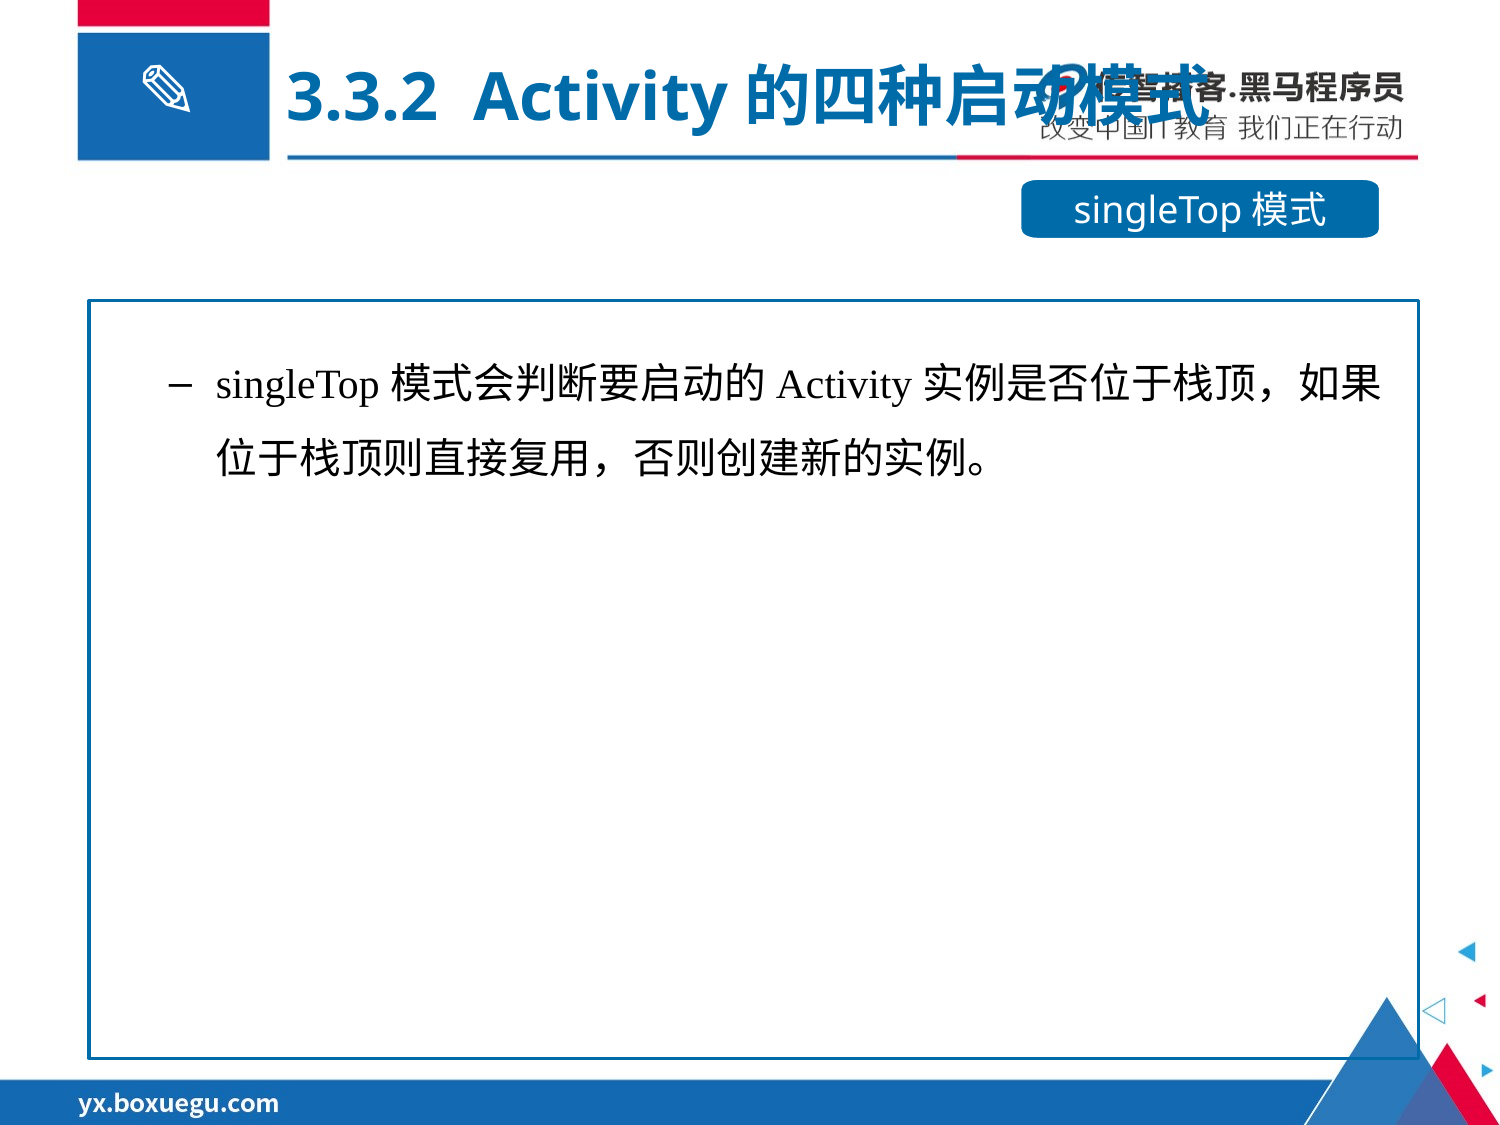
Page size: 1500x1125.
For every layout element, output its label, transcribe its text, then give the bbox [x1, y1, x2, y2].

text_box [89, 300, 1419, 1059]
text_box [41, 151, 853, 244]
text_box singleTop模式 [1018, 176, 1383, 241]
text_box 3.3.2 Activity的四种启动模式 [271, 30, 1276, 157]
text_box singleTop模式会判断要启动的Activity实例是否位于栈顶，如果位于栈顶则直接复用，否则创建新的实例。 [78, 324, 1400, 487]
picture [0, 0, 1500, 1125]
